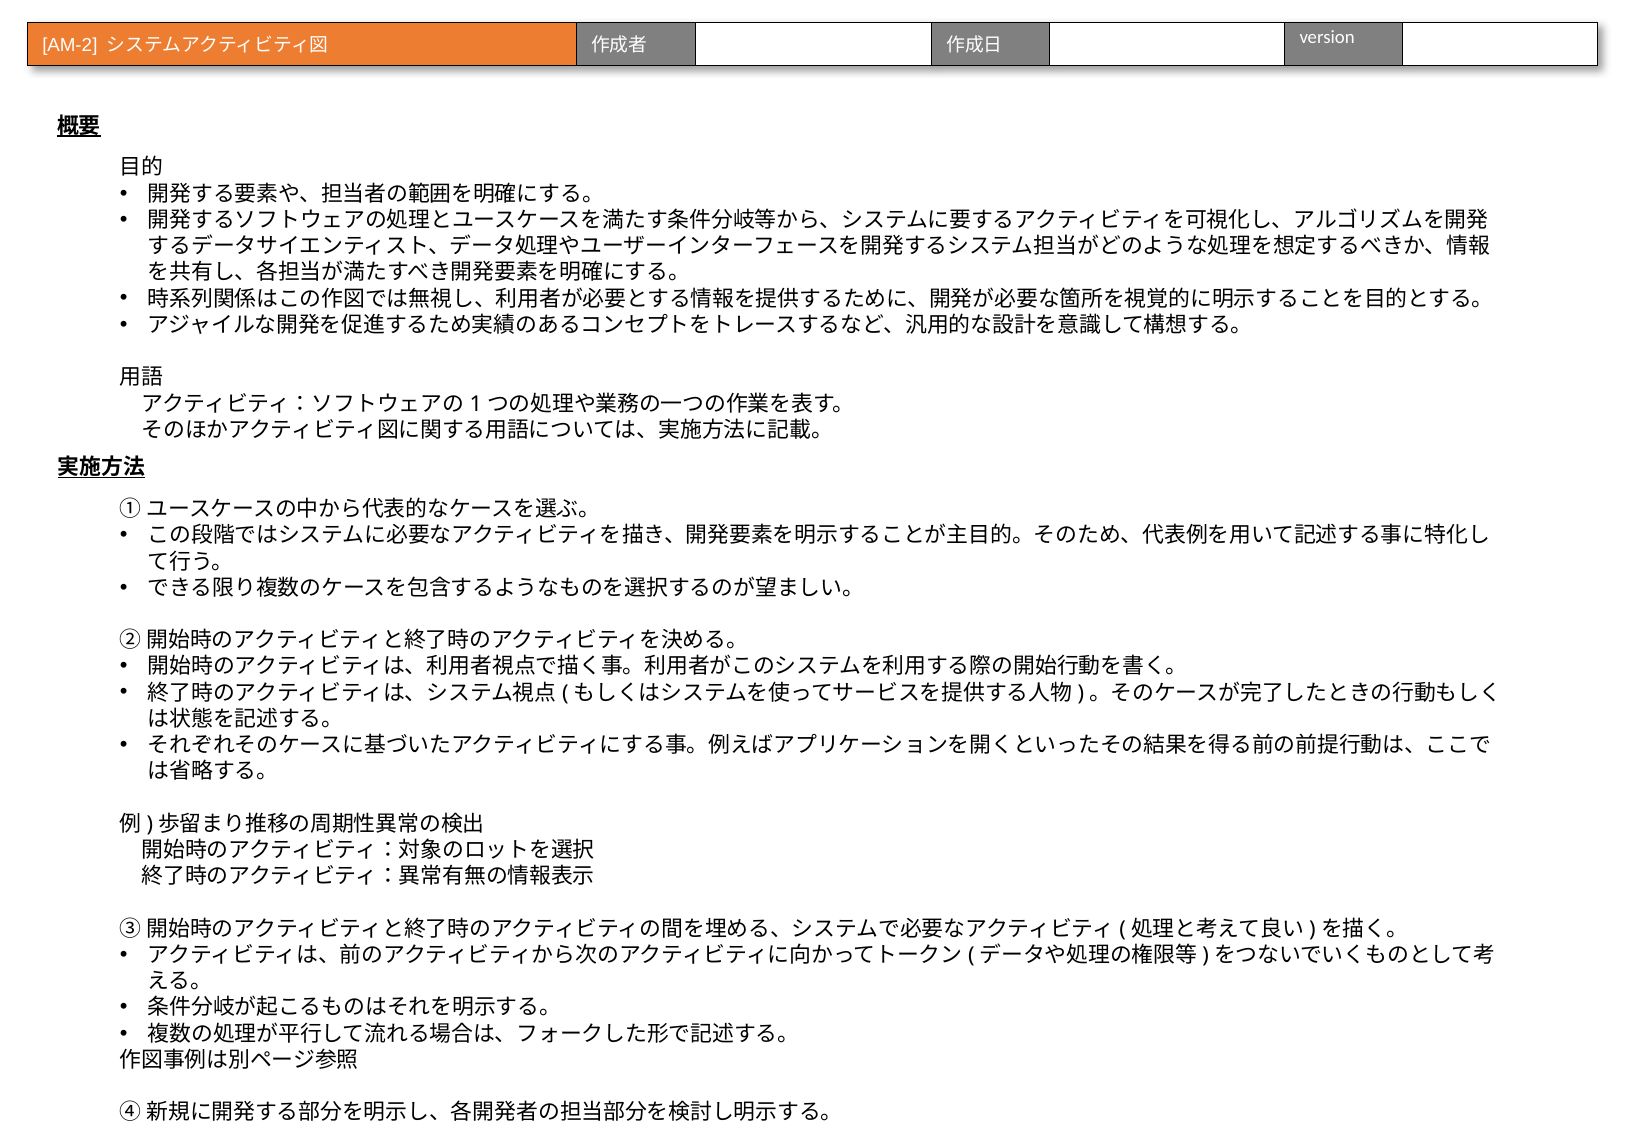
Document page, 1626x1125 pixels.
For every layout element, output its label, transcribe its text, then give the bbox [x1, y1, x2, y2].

table_header [1403, 23, 1597, 65]
table_header [AM-2] システムアクティビティ図 [28, 23, 576, 65]
table_header [696, 23, 931, 65]
text_box ①ユースケースの中から代表的なケースを選ぶ。 この段階ではシステムに必要なアクティビティを描き、開発要素を明示することが主目的。そのため、代表例を用いて記述する事に特化して行う。 できる限り複数のケースを包含するようなものを選択するのが望ましい。 ②開始時のアクティビティと終了時のアクティビティを決める。 開始時のアクティビティは、利用者視点で描く事。利用者がこのシステムを利用する際の開始行動を書く。 終了時のアクティビティは、システム視点(もしくはシステムを使ってサービスを提供する人物)。そのケースが完了したときの行動もしくは状態を記述する。 それぞれそのケースに基づいたアクティビティにする事。例えばアプリケーションを開くといったその結果を得る前の前提行動は、ここでは省略する。 例)歩留まり推移の周期性異常の検出 開始時のアクティビティ：対象のロットを選択 終了時のアクティビティ：異常有無の情報表示 ③開始時のアクティビティと終了時のアクティビティの間を埋める、システムで必要なアクティビティ(処理と考えて良い)を描く。 アクティビティは、前のアクティビティから次のアクティビティに向かってトークン(データや処理の権限等)をつないでいくものとして考える。 条件分岐が起こるものはそれを明示する。 複数の処理が平行して流れる場合は、フォークした形で記述する。 作図事例は別ページ参照 ④新規に開発する部分を明示し、各開発者の担当部分を検討し明示する。 [105, 487, 1523, 1125]
text_box 実施方法 [43, 445, 160, 487]
table_header 作成日 [932, 23, 1049, 65]
table_header [1050, 23, 1284, 65]
table_header 作成者 [577, 23, 695, 65]
text_box 目的 開発する要素や、担当者の範囲を明確にする。 開発するソフトウェアの処理とユースケースを満たす条件分岐等から、システムに要するアクティビティを可視化し、アルゴリズムを開発するデータサイエンティスト、データ処理やユーザーインターフェースを開発するシステム担当がどのような処理を想定するべきか、情報を共有し、各担当が満たすべき開発要素を明確にする。 時系列関係はこの作図では無視し、利用者が必要とする情報を提供するために、開発が必要な箇所を視覚的に明示することを目的とする。 アジャイルな開発を促進するため実績のあるコンセプトをトレースするなど、汎用的な設計を意識して構想する。 用語 アクティビティ：ソフトウェアの1つの処理や業務の一つの作業を表す。 そのほかアクティビティ図に関する用語については、実施方法に記載。 [105, 145, 1523, 449]
table_header version [1285, 23, 1402, 65]
text_box 概要 [42, 104, 116, 145]
